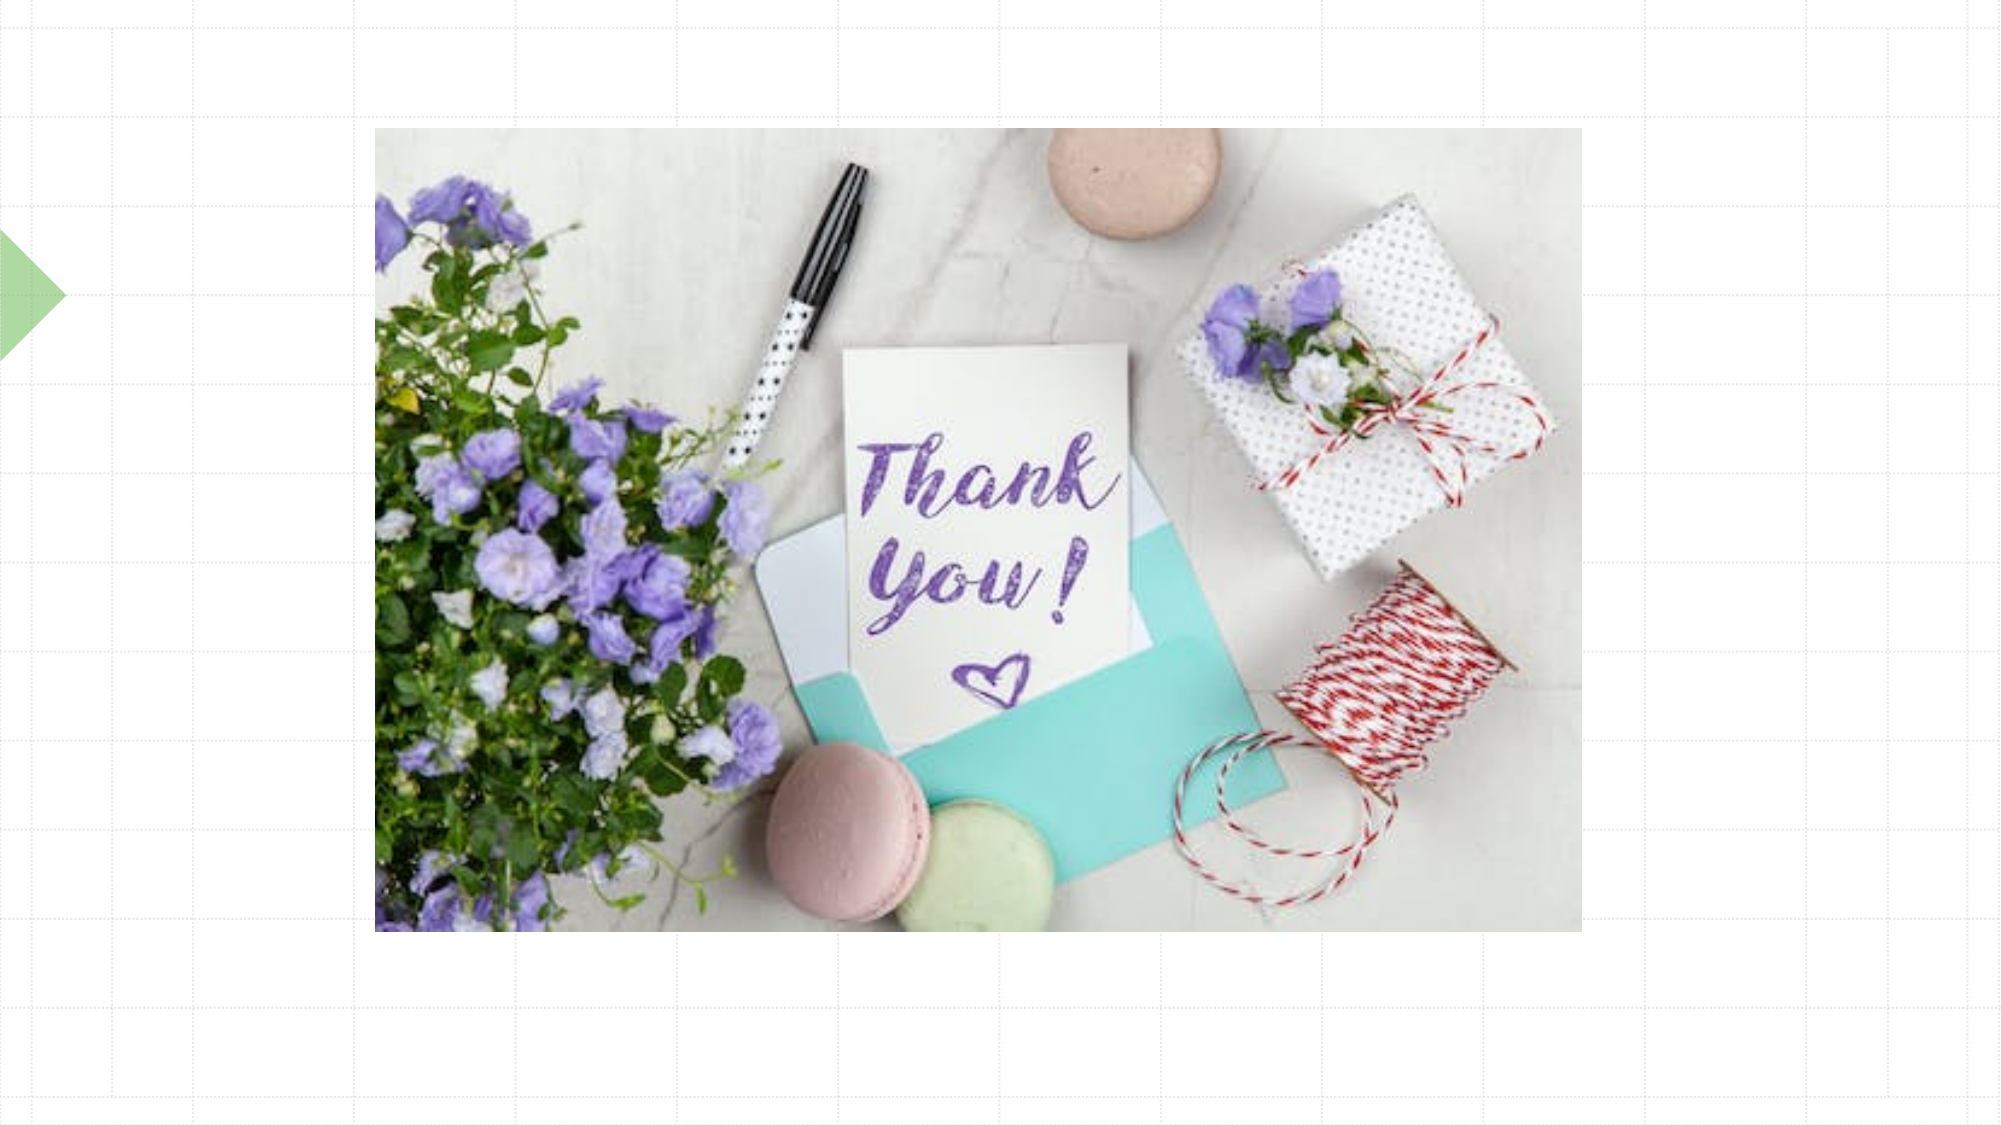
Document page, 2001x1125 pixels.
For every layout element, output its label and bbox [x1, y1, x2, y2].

picture [375, 128, 1582, 932]
